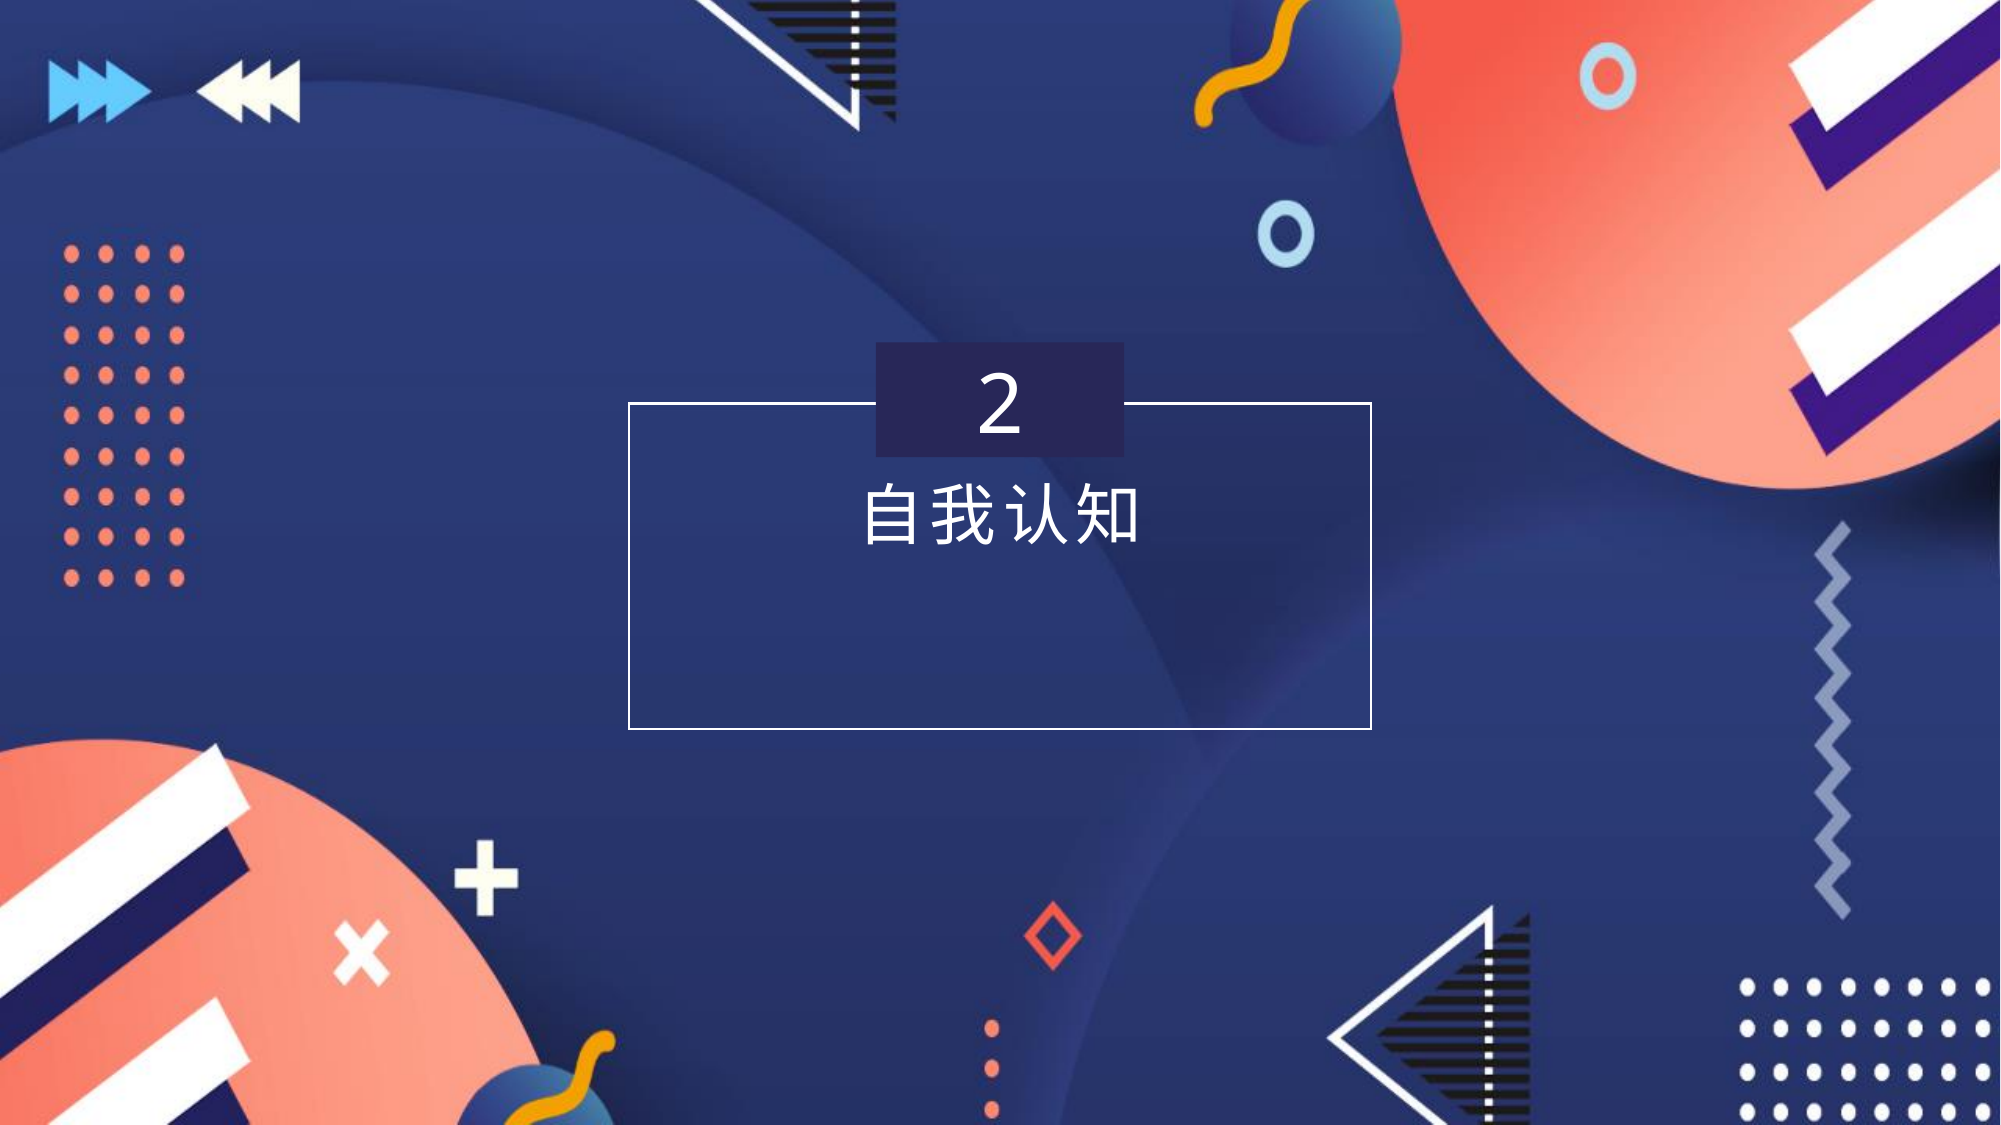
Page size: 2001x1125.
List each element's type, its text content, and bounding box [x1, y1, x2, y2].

text_box 2 [875, 342, 1125, 458]
text_box [628, 402, 1372, 730]
picture [0, 0, 2001, 1125]
